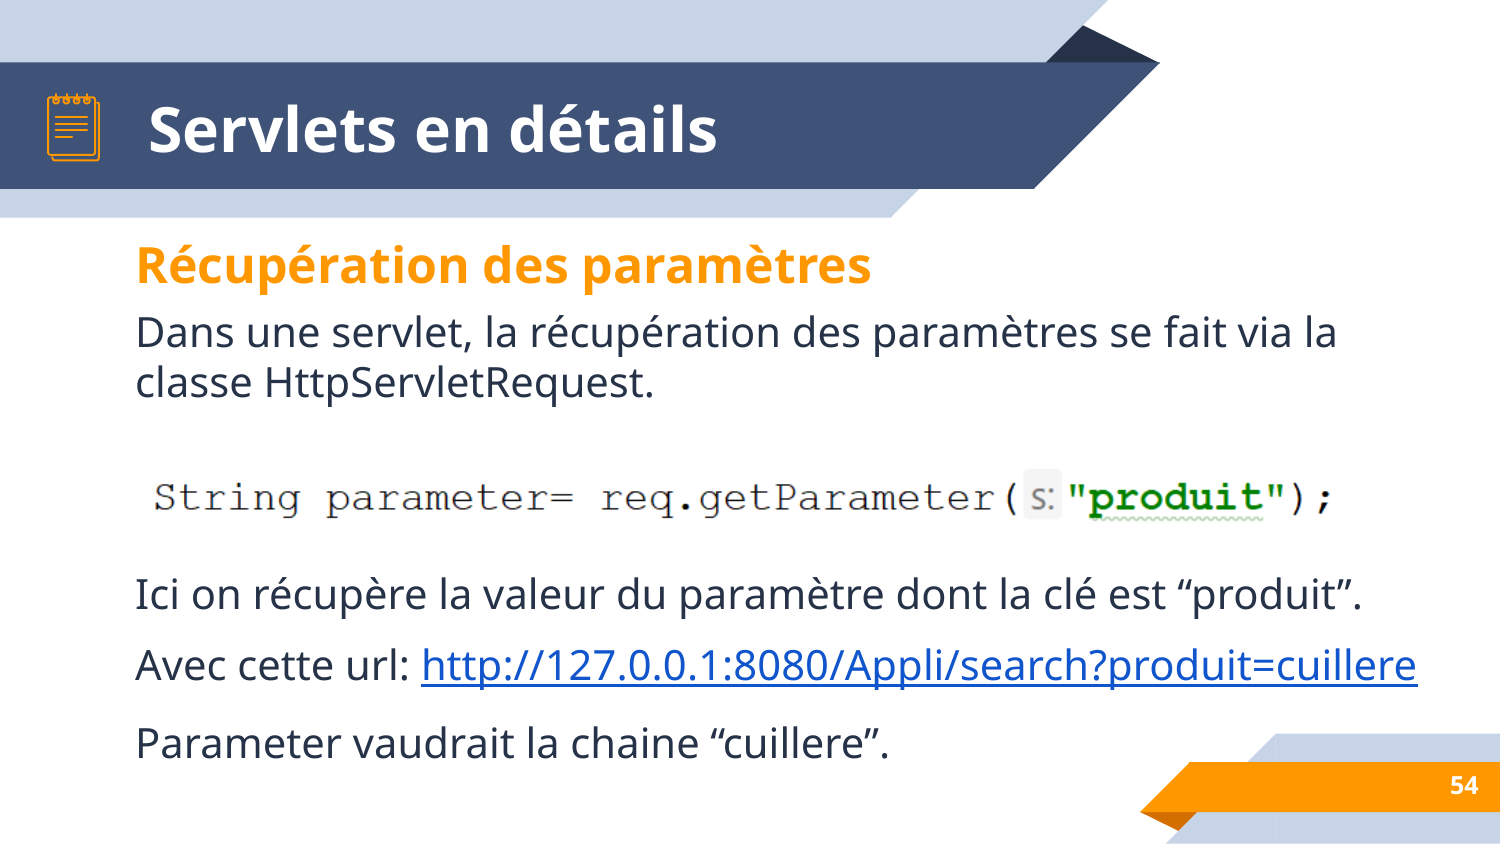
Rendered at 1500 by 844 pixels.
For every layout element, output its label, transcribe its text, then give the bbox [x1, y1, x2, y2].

picture [120, 448, 1397, 549]
slide_number ‹#› [1249, 760, 1494, 813]
list Récupération des paramètres Dans une servlet, la récupération des paramètres se fait via la classe HttpServletRequest. Ici on récupère la valeur du paramètre dont la clé est “produit”. Avec cette url: http://127.0.0.1:8080/Appli/search?produit=cuillere Parameter vaudrait la chaine “cuillere”. [120, 218, 1467, 685]
title Servlets en détails [133, 64, 997, 190]
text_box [47, 93, 100, 161]
